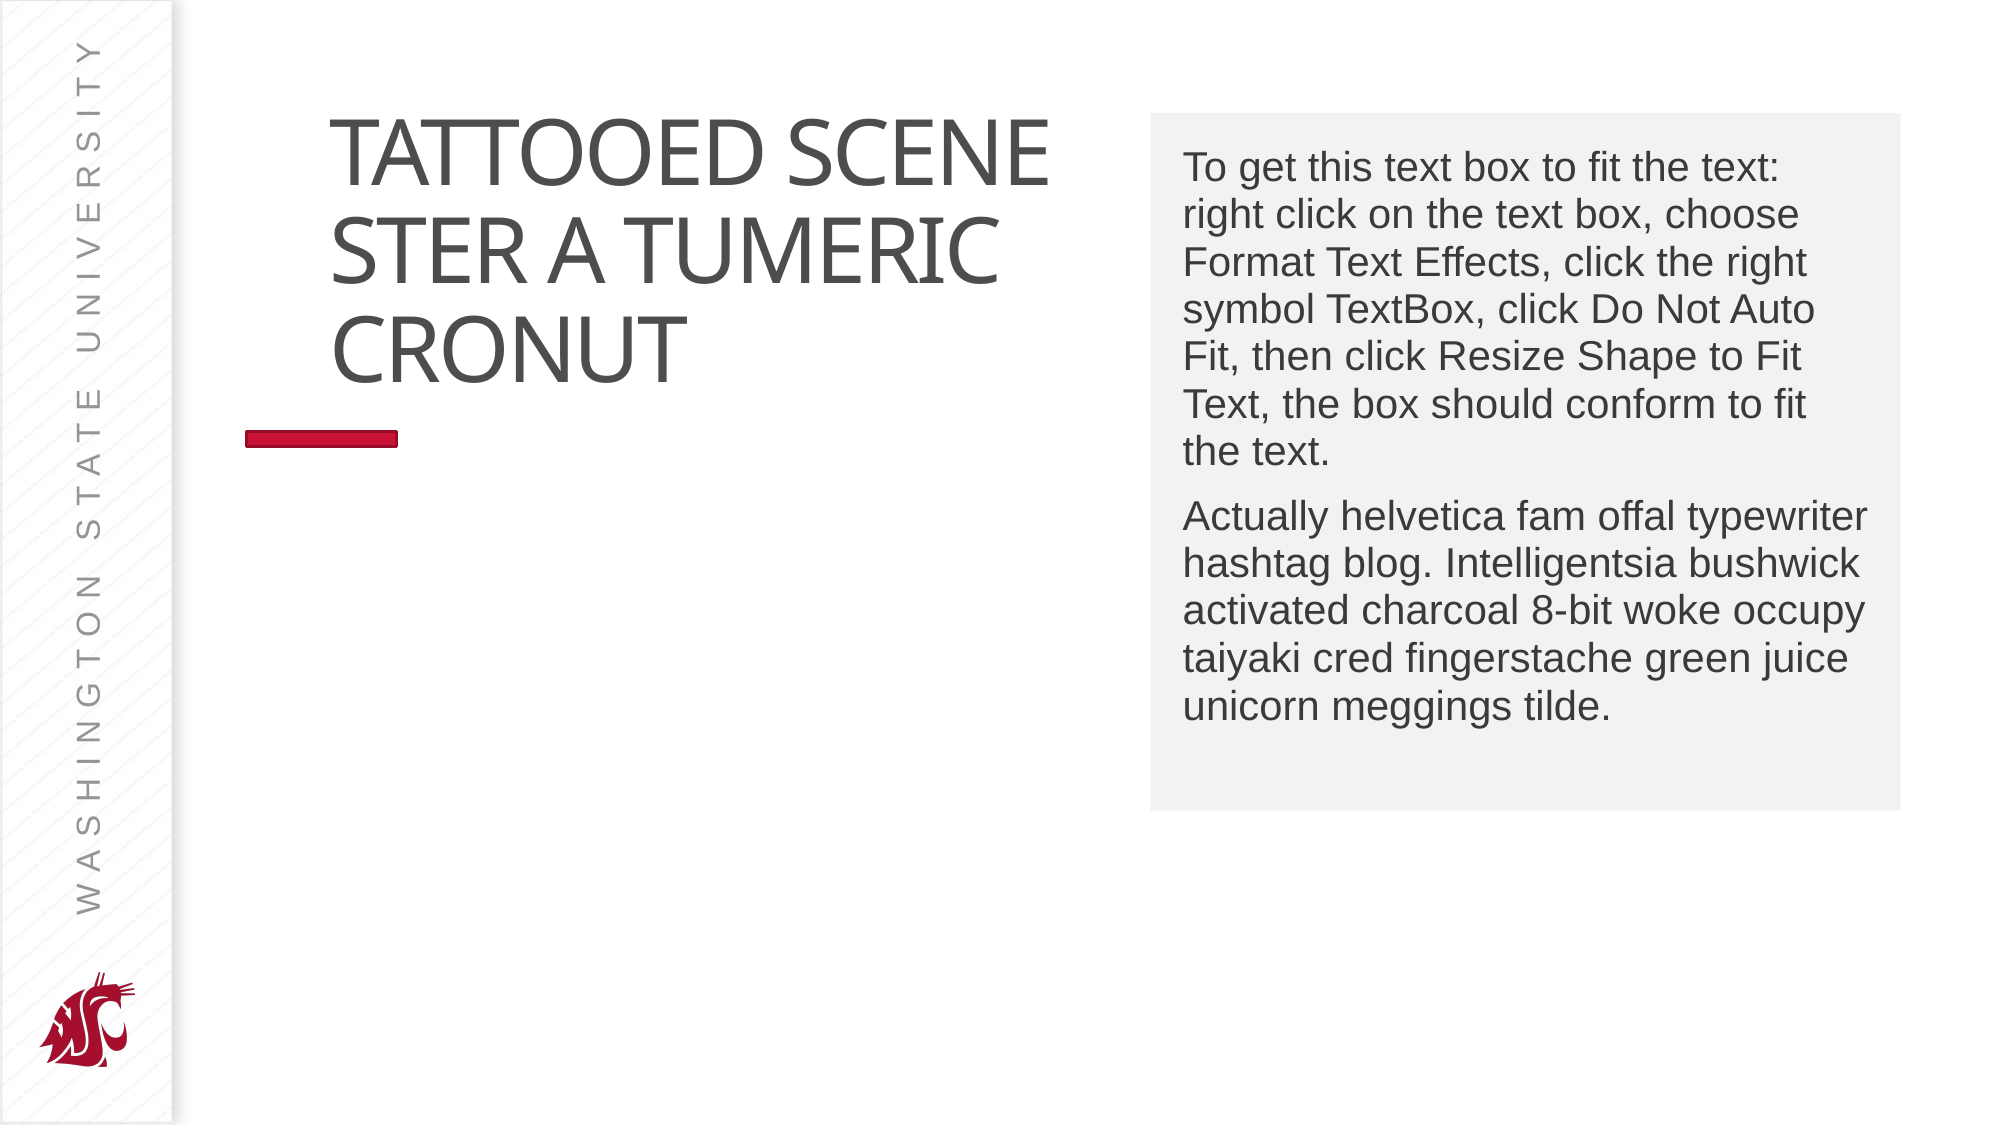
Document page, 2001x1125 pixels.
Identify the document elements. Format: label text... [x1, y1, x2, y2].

title TATTOOED SCENE STER A TUMERIC CRONUT [246, 102, 1133, 403]
list To get this text box to fit the text: right click on the text box, choose Format Text Effects, click the right symbol TextBox, click Do Not Auto Fit, then click Resize Shape to Fit Text, the box should conform to fit the text. Actually helvetica fam offal typewriter hashtag blog. Intelligentsia bushwick activated charcoal 8-bit woke occupy taiyaki cred fingerstache green juice unicorn meggings tilde. [1150, 113, 1901, 811]
picture [0, 0, 172, 1125]
